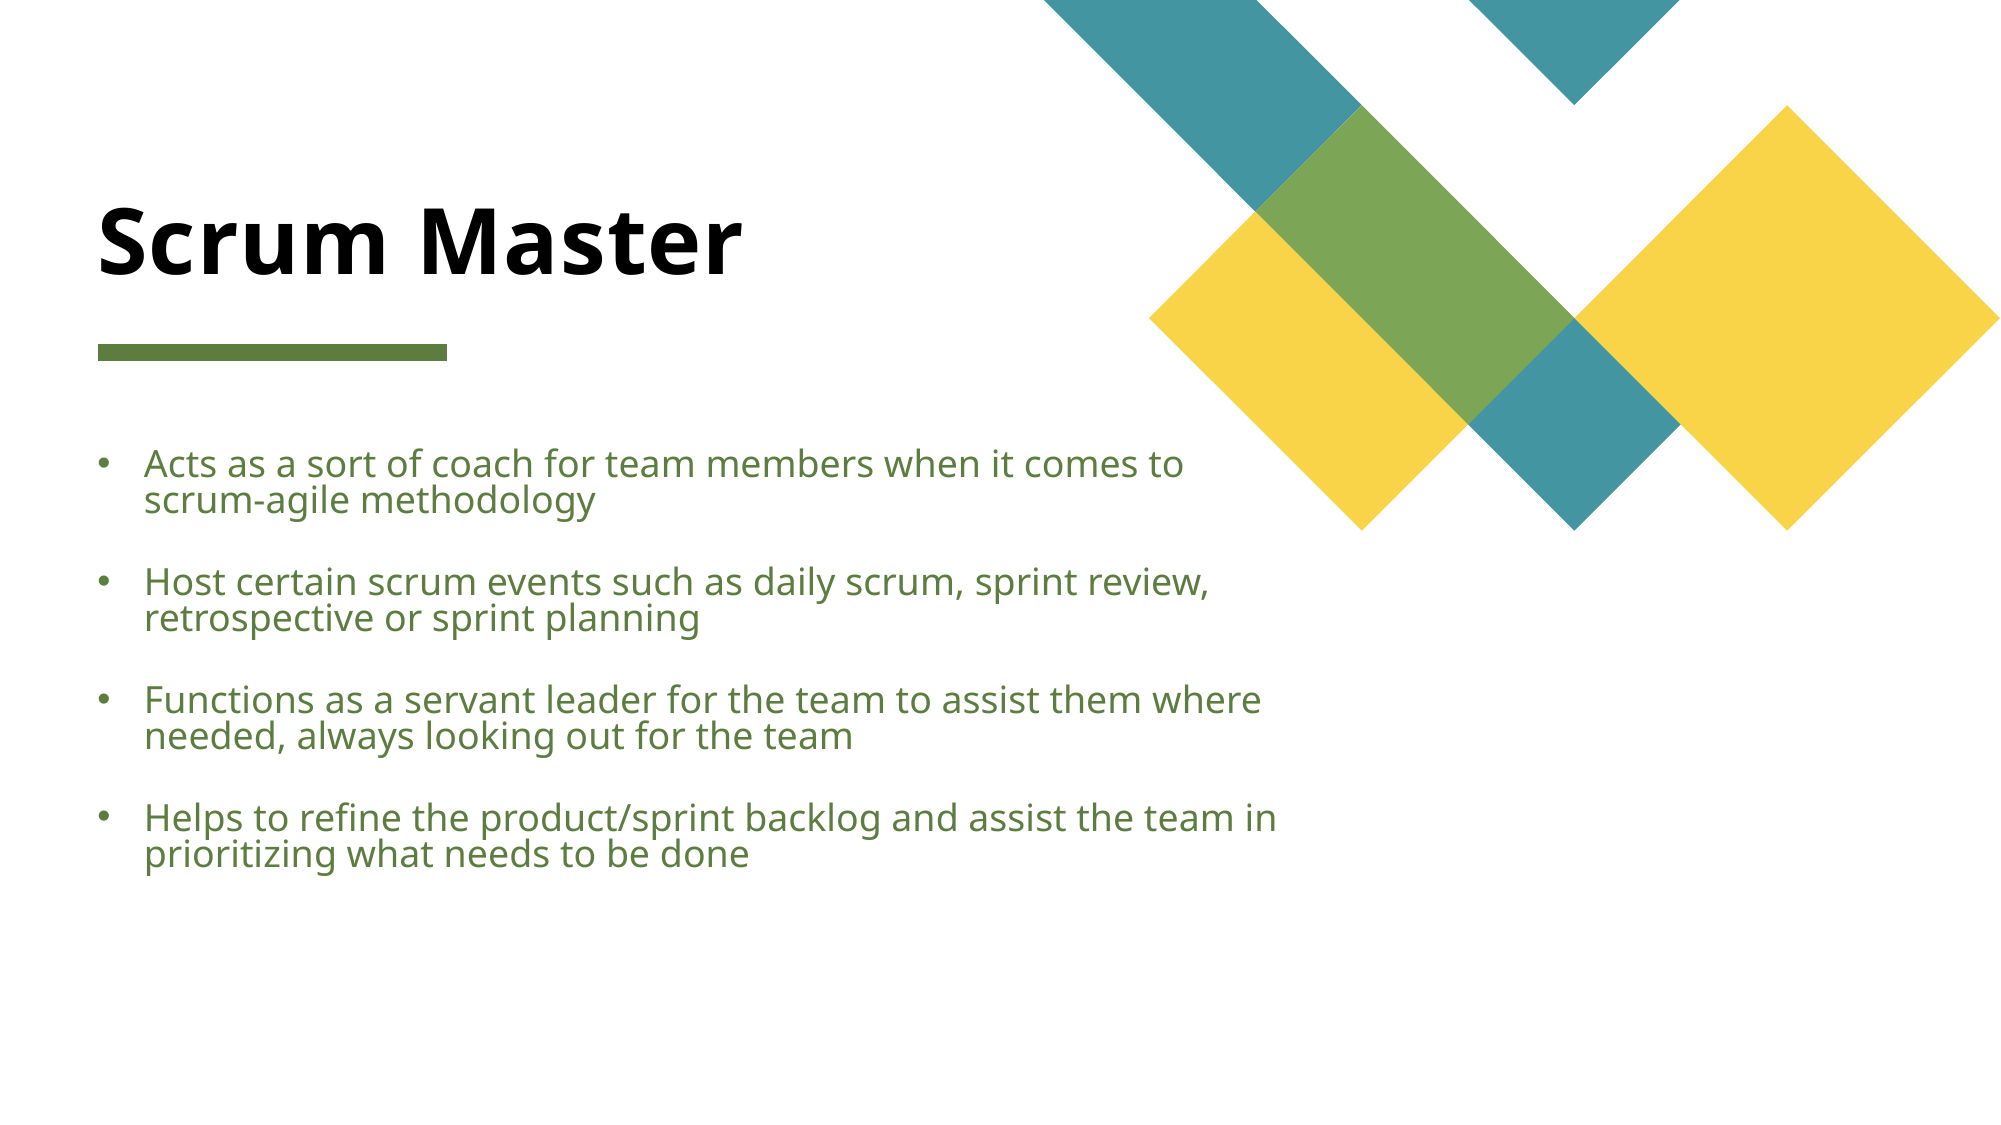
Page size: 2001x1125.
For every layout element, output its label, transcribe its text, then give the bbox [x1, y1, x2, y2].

list Acts as a sort of coach for team members when it comes to scrum-agile methodology Host certain scrum events such as daily scrum, sprint review, retrospective or sprint planning Functions as a servant leader for the team to assist them where needed, always looking out for the team Helps to refine the product/sprint backlog and assist the team in prioritizing what needs to be done [97, 374, 1287, 983]
title Scrum Master [97, 31, 1211, 293]
